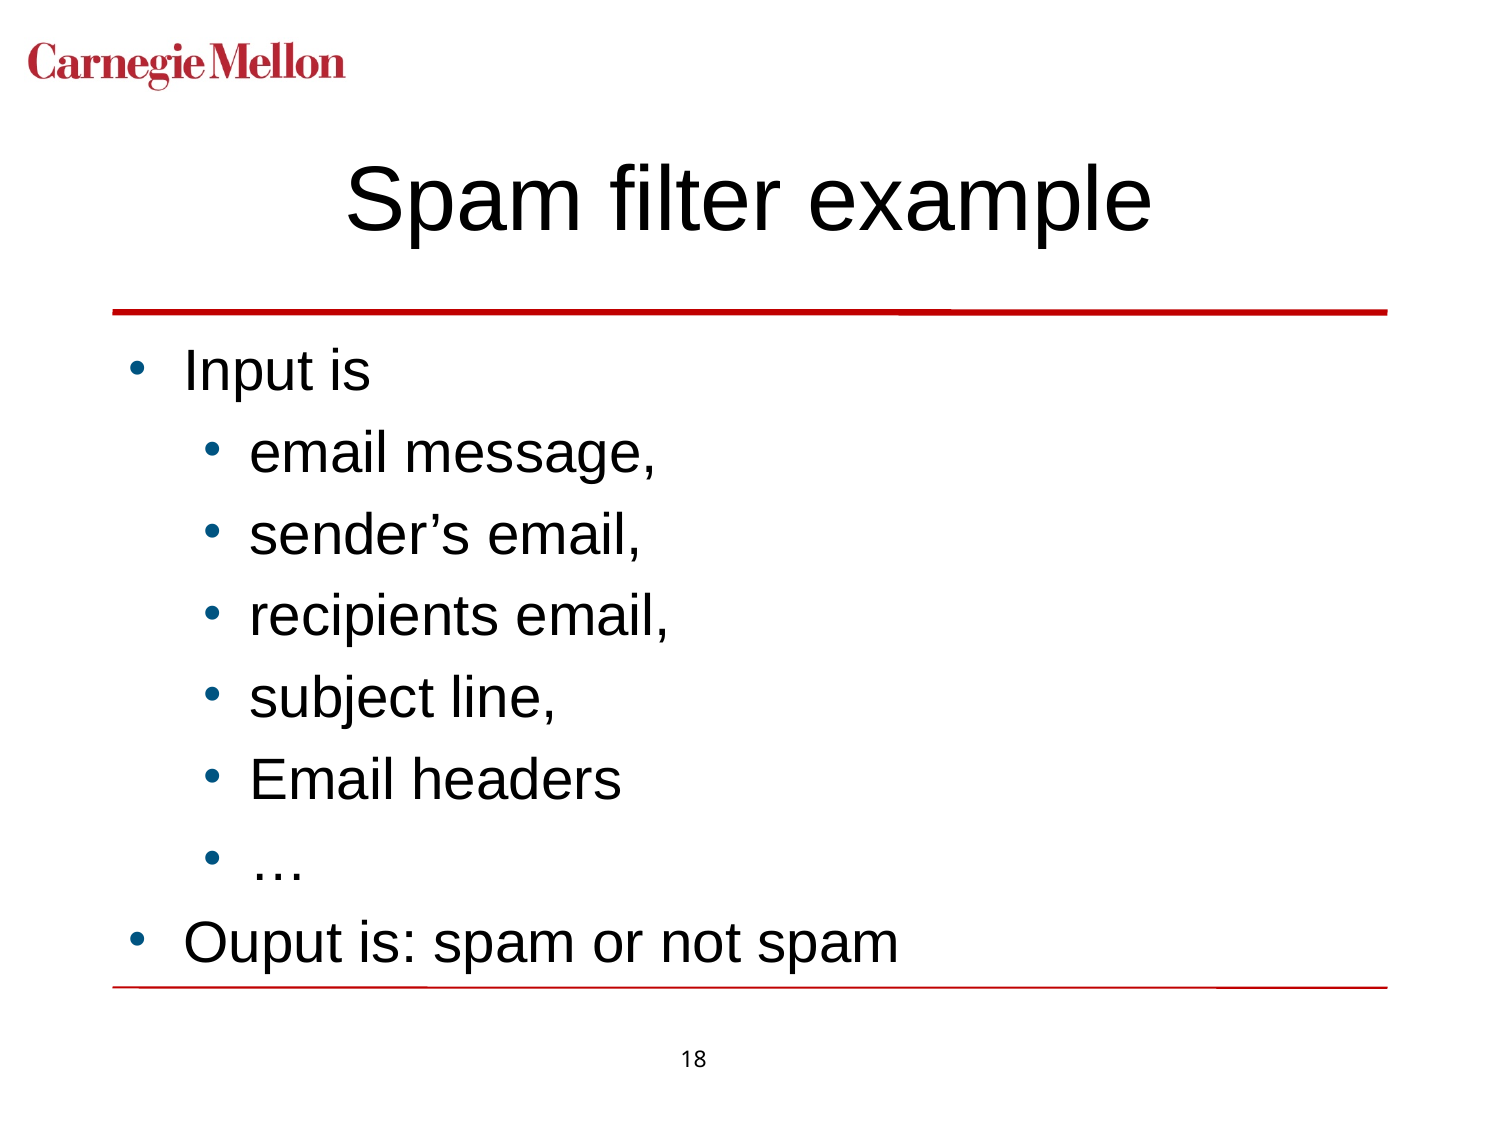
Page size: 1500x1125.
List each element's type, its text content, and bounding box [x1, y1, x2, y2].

picture [24, 37, 349, 92]
list Input is email message, sender’s email, recipients email, subject line, Email headers … Ouput is: spam or not spam [112, 324, 1388, 988]
title Spam filter example [112, 99, 1388, 288]
